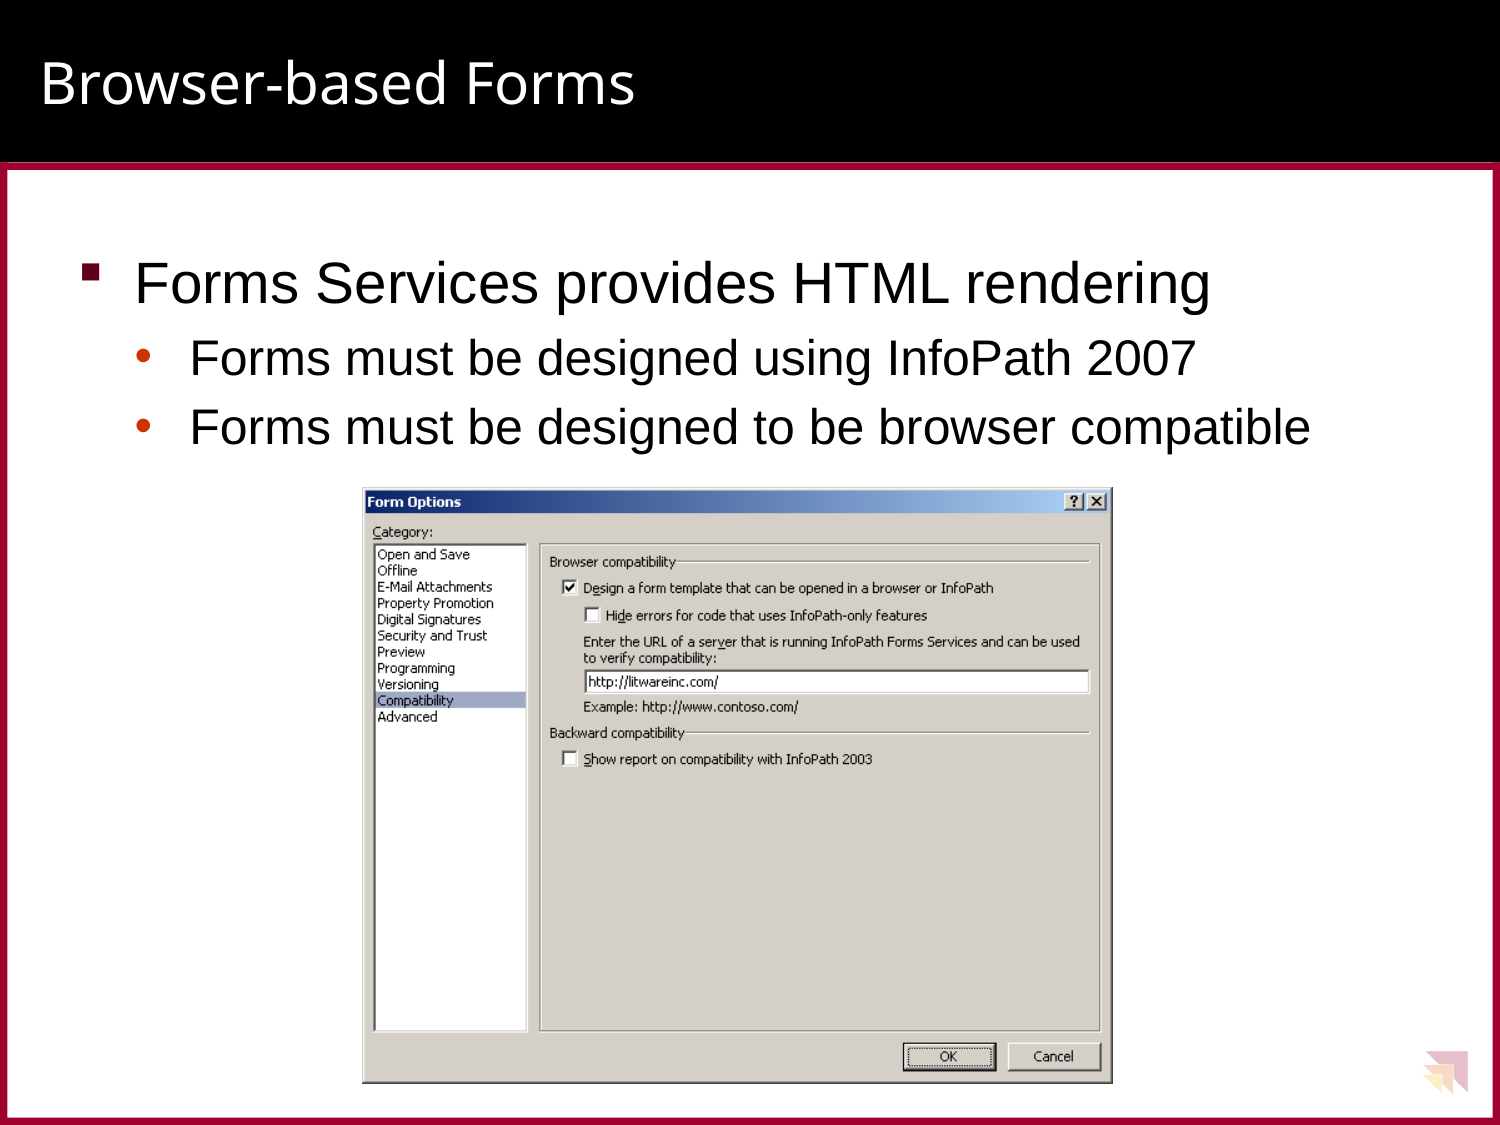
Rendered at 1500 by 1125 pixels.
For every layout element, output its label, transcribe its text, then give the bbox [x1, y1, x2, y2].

list Forms Services provides HTML rendering Forms must be designed using InfoPath 2007 Forms must be designed to be browser compatible [62, 237, 1438, 1088]
picture [362, 487, 1113, 1085]
title Browser-based Forms [24, 12, 1438, 150]
